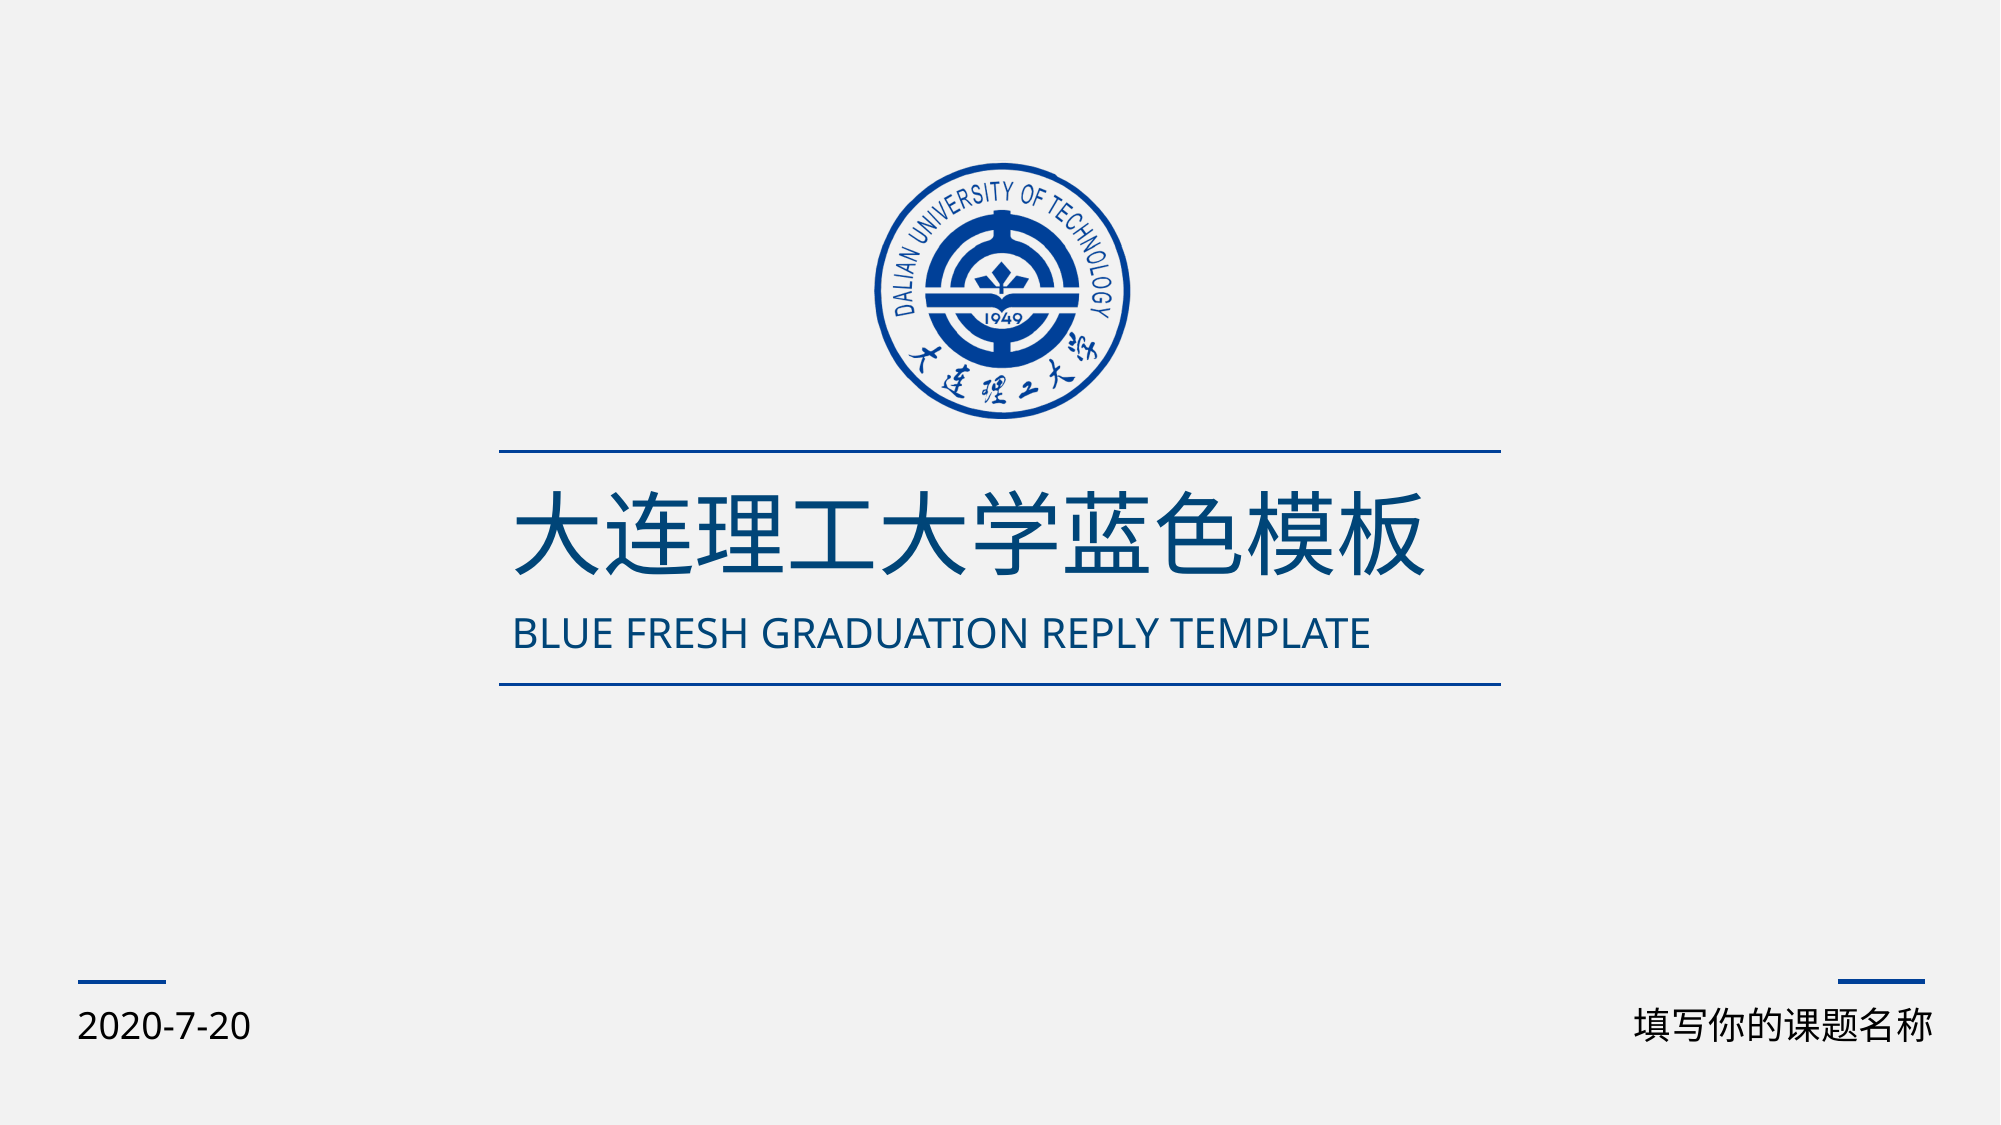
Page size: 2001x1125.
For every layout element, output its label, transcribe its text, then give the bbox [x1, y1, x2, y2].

text_box BLUE FRESH GRADUATION REPLY TEMPLATE [496, 599, 1501, 665]
text_box 大连理工大学蓝色模板 [496, 469, 1501, 595]
picture [873, 160, 1159, 419]
text_box 填写你的课题名称 [1590, 994, 1978, 1055]
text_box 2020-7-20 [62, 994, 450, 1055]
